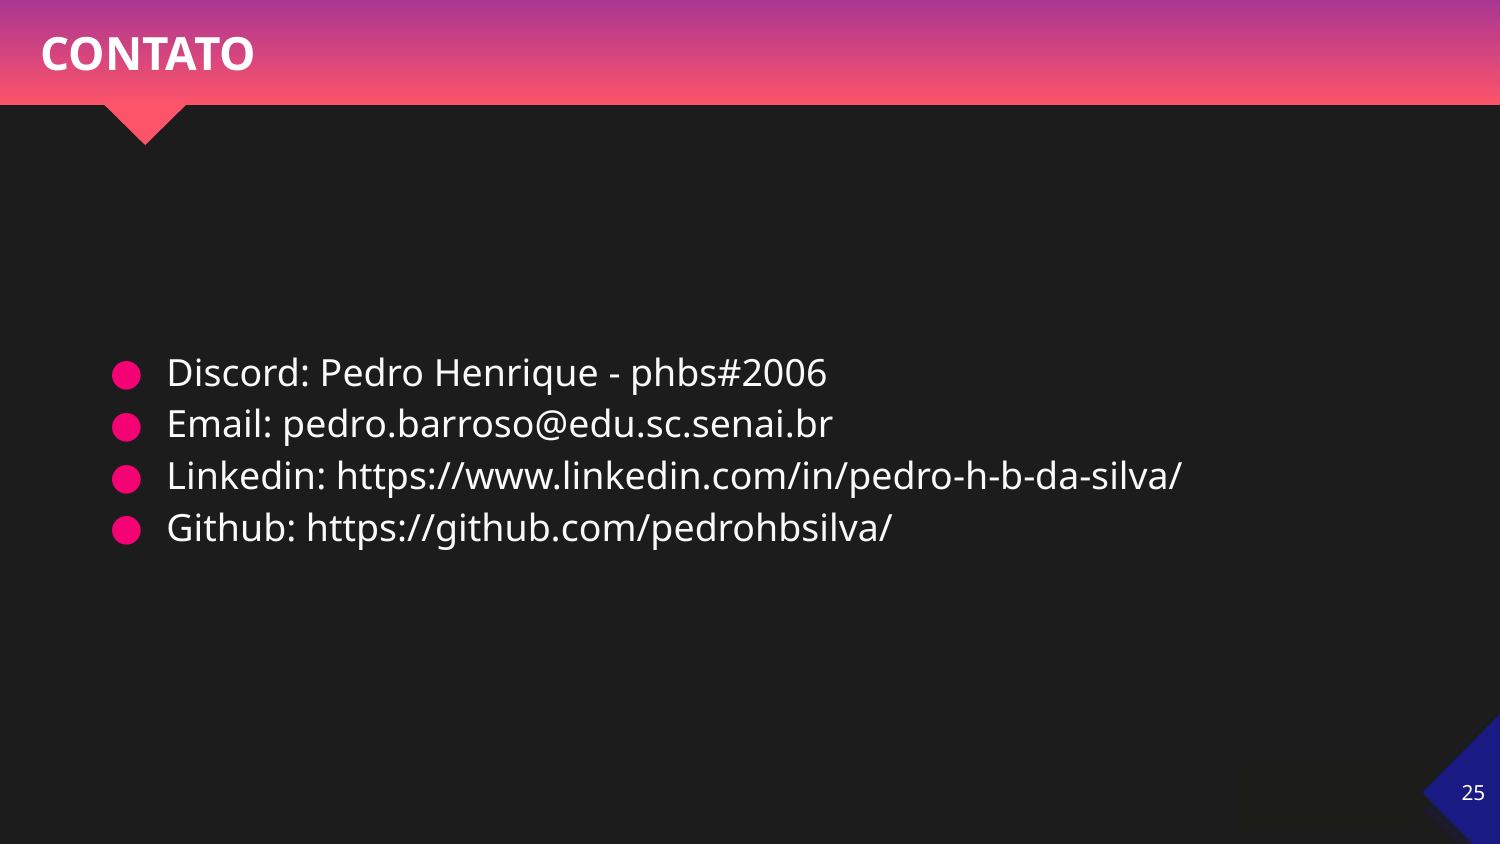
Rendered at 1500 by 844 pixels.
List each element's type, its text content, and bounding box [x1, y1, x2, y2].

slide_number ‹#› [1446, 771, 1500, 817]
text_box Discord: Pedro Henrique - phbs#2006 Email: pedro.barroso@edu.sc.senai.br Linkedin: https://www.linkedin.com/in/pedro-h-b-da-silva/ Github: https://github.com/pedrohbsilva/ [76, 173, 1424, 718]
picture [1417, 712, 1500, 844]
title CONTATO [25, 0, 1475, 105]
